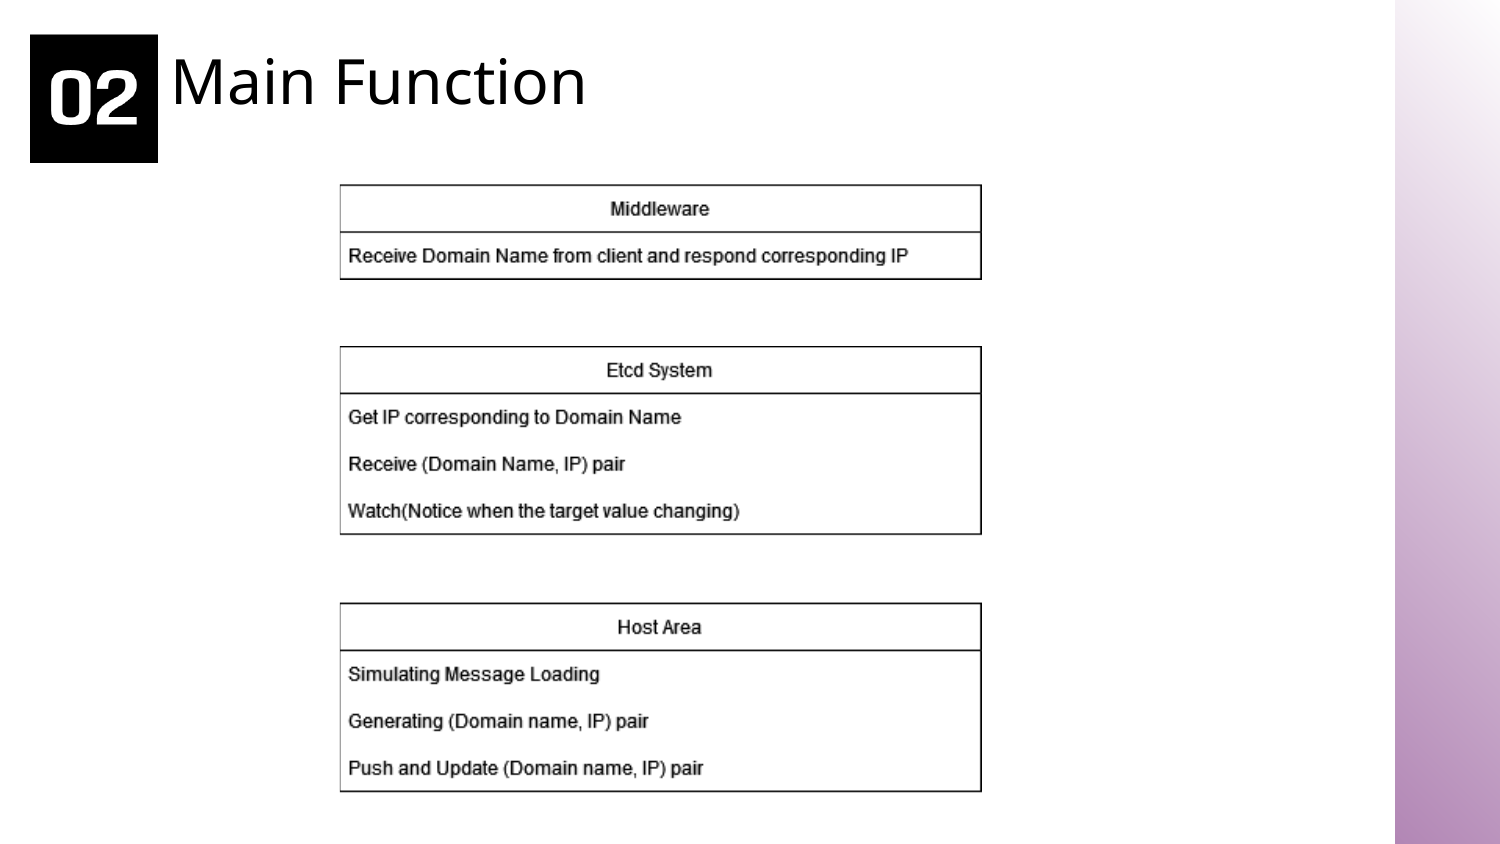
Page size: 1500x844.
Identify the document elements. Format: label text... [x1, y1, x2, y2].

picture [0, 26, 189, 196]
picture [339, 166, 983, 288]
text_box Main Function [189, 26, 1420, 121]
picture [339, 328, 983, 557]
picture [339, 570, 983, 818]
